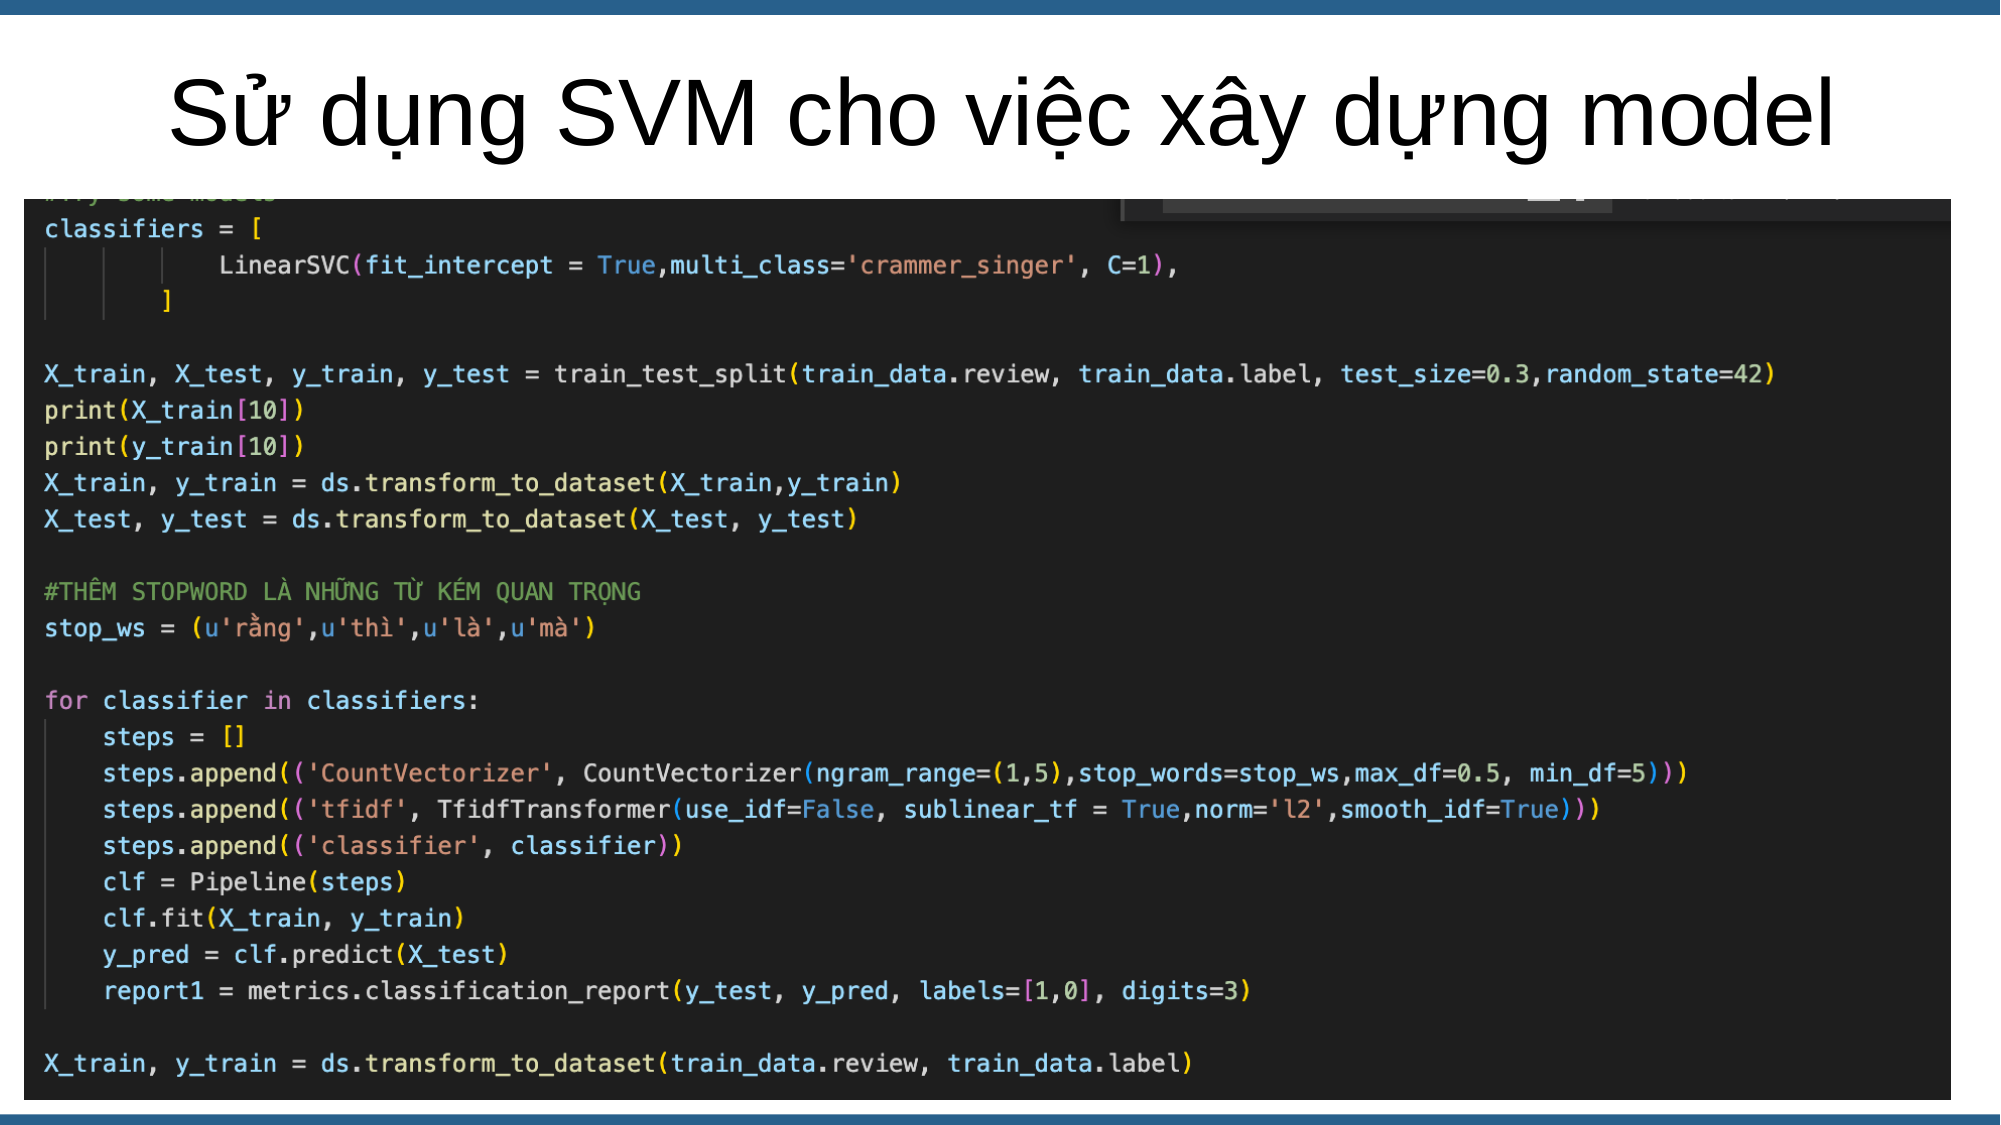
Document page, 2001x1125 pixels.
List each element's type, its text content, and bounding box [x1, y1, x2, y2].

list Sử dụng SVM cho việc xây dựng model [53, 55, 1952, 175]
picture [24, 199, 1952, 1101]
